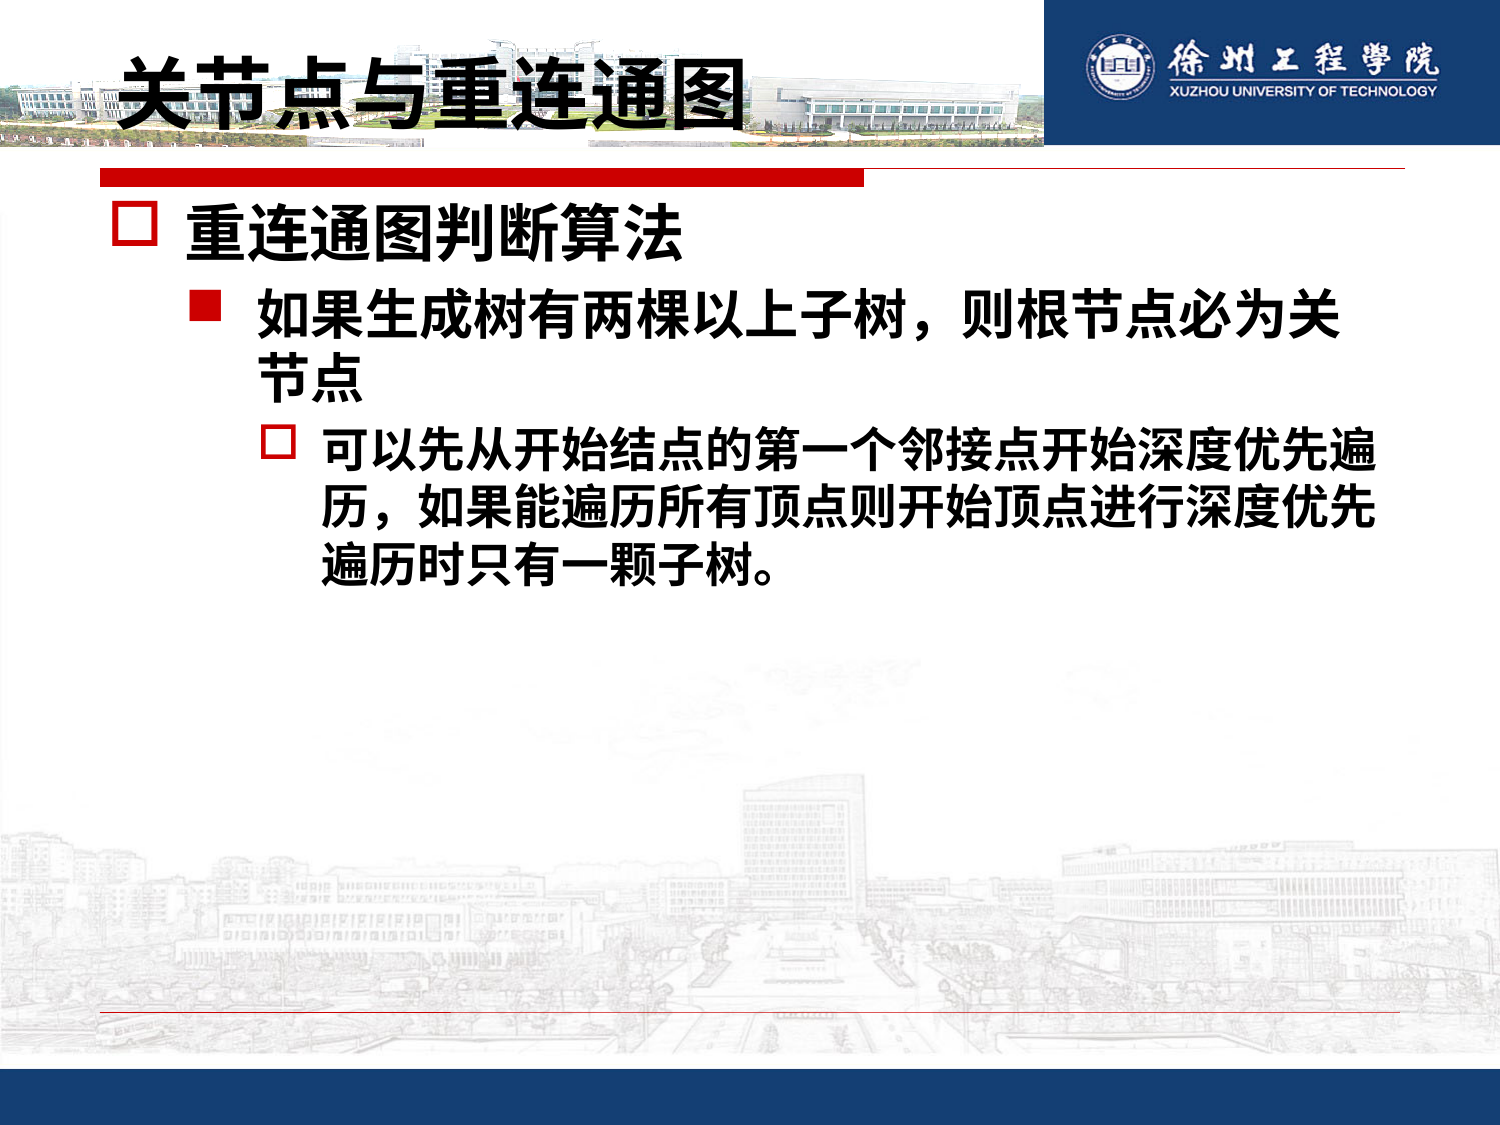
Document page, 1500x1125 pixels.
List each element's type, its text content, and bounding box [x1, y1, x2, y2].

list 重连通图判断算法 如果生成树有两棵以上子树，则根节点必为关节点 可以先从开始结点的第一个邻接点开始深度优先遍历，如果能遍历所有顶点则开始顶点进行深度优先遍历时只有一颗子树。 [92, 186, 1406, 988]
text_box [0, 0, 1044, 147]
picture [0, 0, 1500, 1125]
title 关节点与重连通图 [99, 18, 1085, 147]
